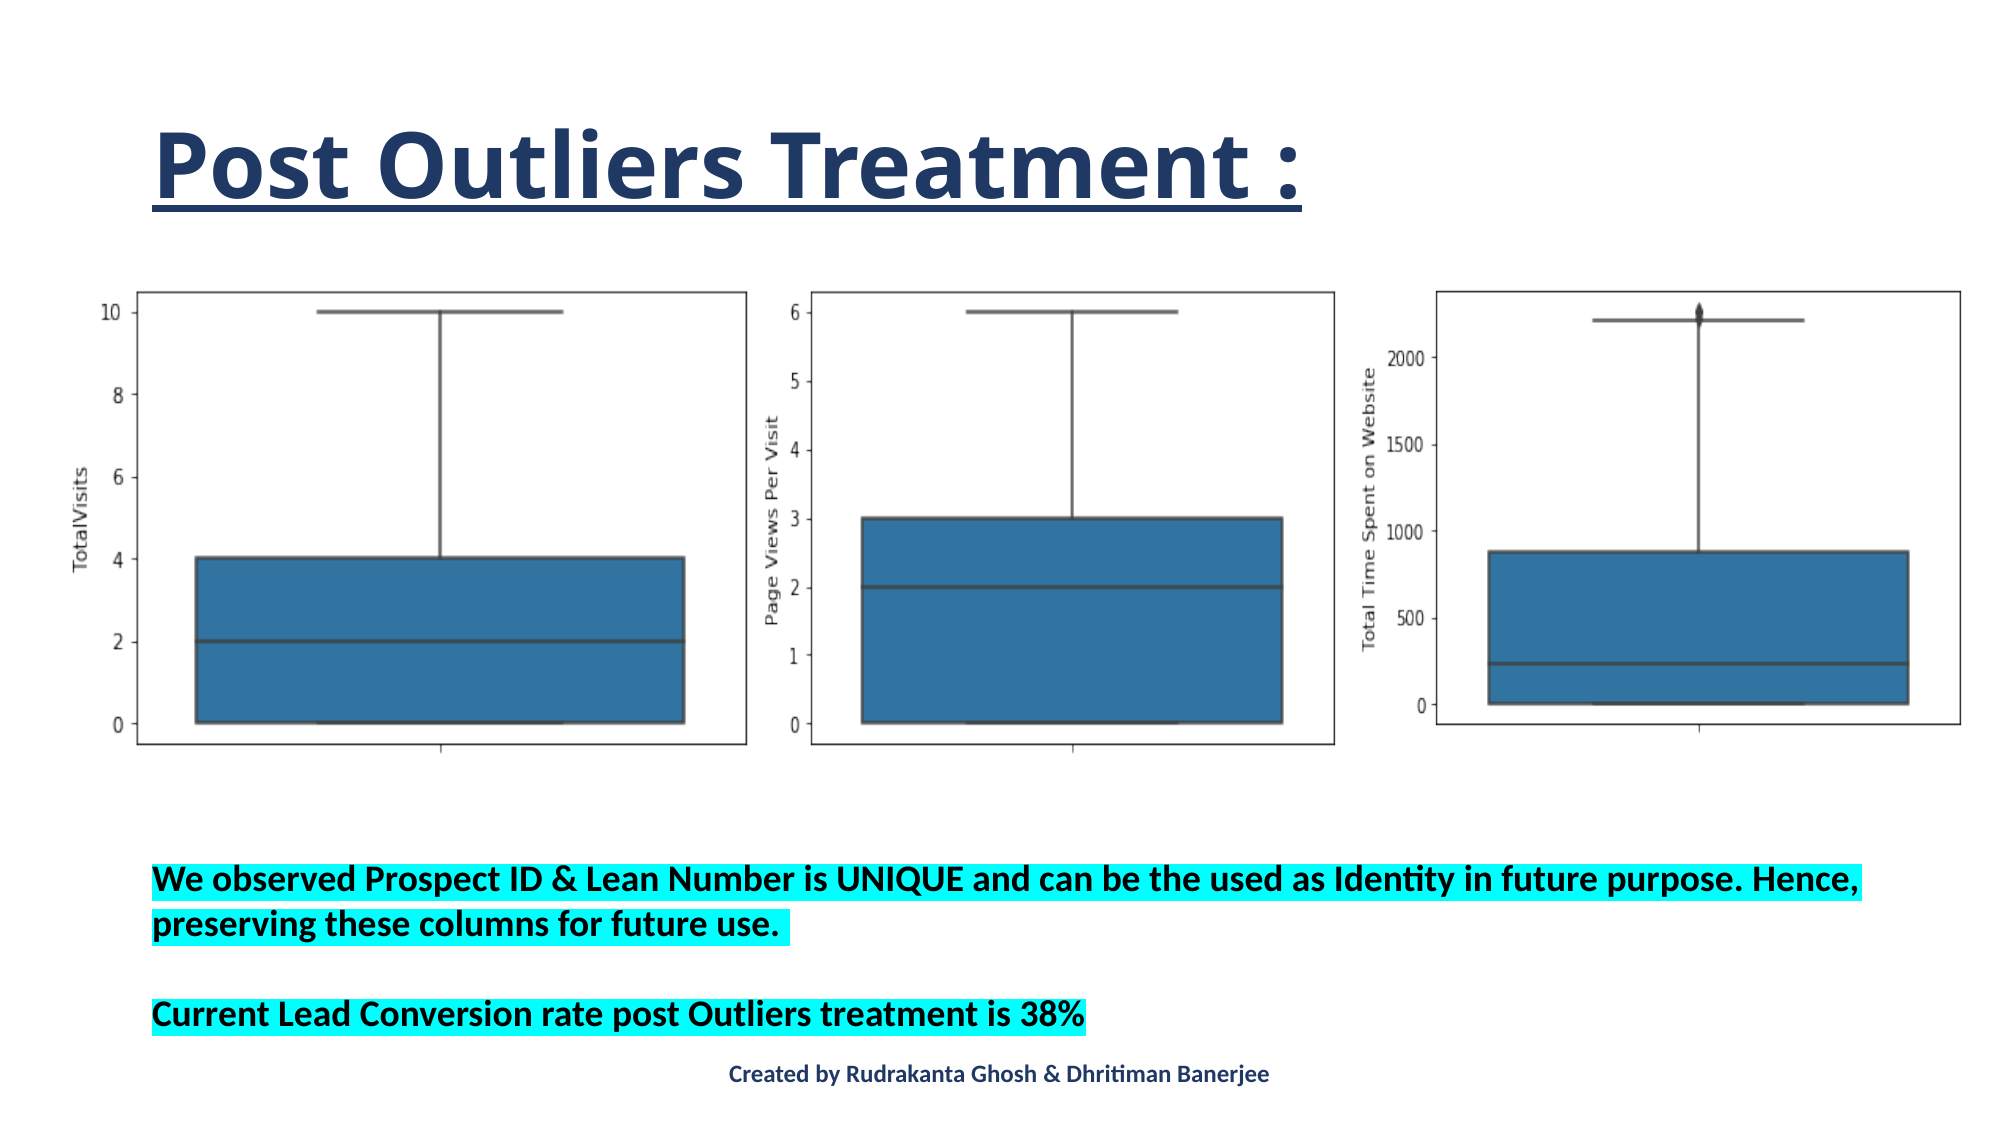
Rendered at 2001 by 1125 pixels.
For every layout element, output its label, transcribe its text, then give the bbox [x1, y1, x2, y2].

picture [756, 277, 1345, 767]
title Post Outliers Treatment : [137, 59, 1863, 278]
picture [1353, 277, 1971, 747]
footer Created by Rudrakanta Ghosh & Dhritiman Banerjee [662, 1042, 1338, 1103]
text_box We observed Prospect ID & Lean Number is UNIQUE and can be the used as Identity in future purpose. Hence, preserving these columns for future use. Current Lead Conversion rate post Outliers treatment is 38% [137, 846, 1971, 1042]
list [61, 277, 756, 767]
